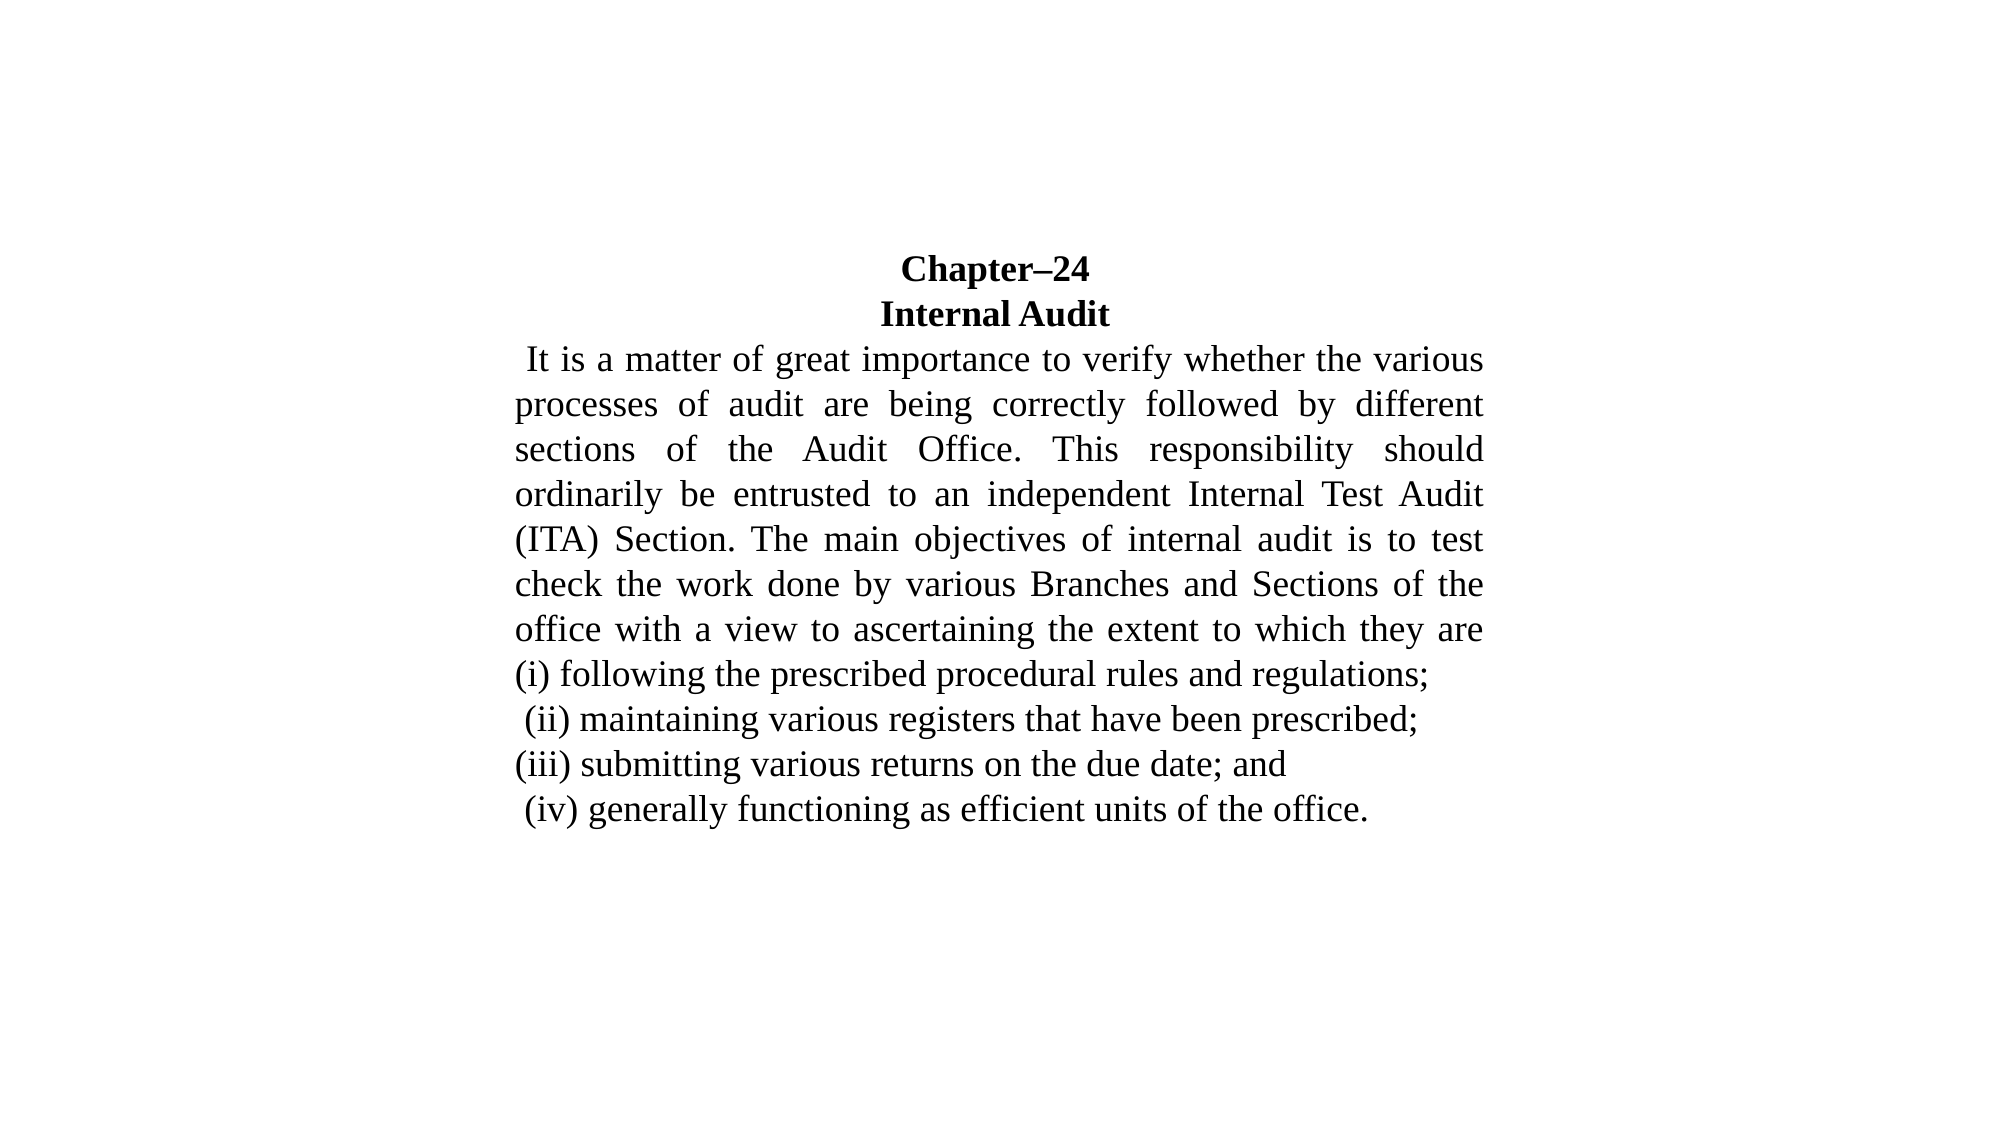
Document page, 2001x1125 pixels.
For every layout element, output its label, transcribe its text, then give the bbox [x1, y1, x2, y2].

text_box Chapter–24 Internal Audit It is a matter of great importance to verify whether the various processes of audit are being correctly followed by different sections of the Audit Office. This responsibility should ordinarily be entrusted to an independent Internal Test Audit (ITA) Section. The main objectives of internal audit is to test check the work done by various Branches and Sections of the office with a view to ascertaining the extent to which they are (i) following the prescribed procedural rules and regulations; (ii) maintaining various registers that have been prescribed; (iii) submitting various returns on the due date; and (iv) generally functioning as efficient units of the office. [500, 236, 1500, 837]
